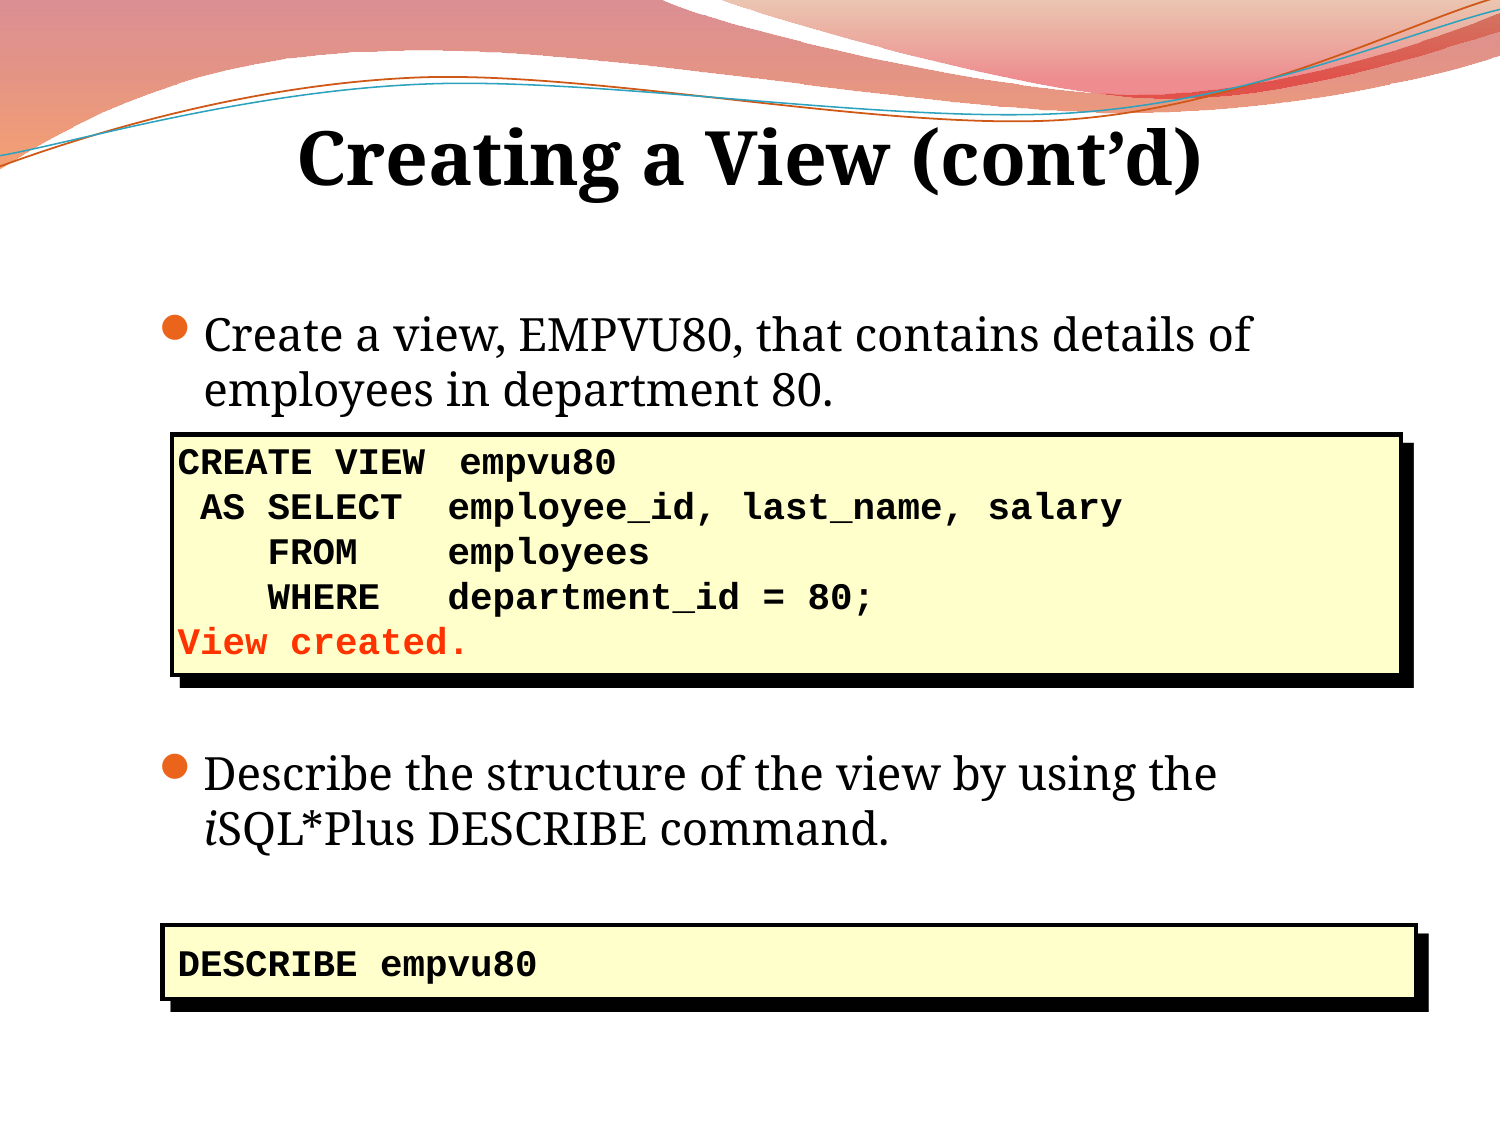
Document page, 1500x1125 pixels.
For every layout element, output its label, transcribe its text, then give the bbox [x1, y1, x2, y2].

text_box CREATE VIEW empvu80 AS SELECT employee_id, last_name, salary FROM employees WHERE department_id = 80; View created. [162, 427, 1349, 672]
text_box DESCRIBE empvu80 [162, 924, 1417, 999]
text_box [1356, 434, 1402, 675]
title Creating a View (cont’d) [74, 49, 1426, 201]
list Create a view, EMPVU80, that contains details of employees in department 80. Describe the structure of the view by using the iSQL*Plus DESCRIBE command. [143, 297, 1356, 1076]
